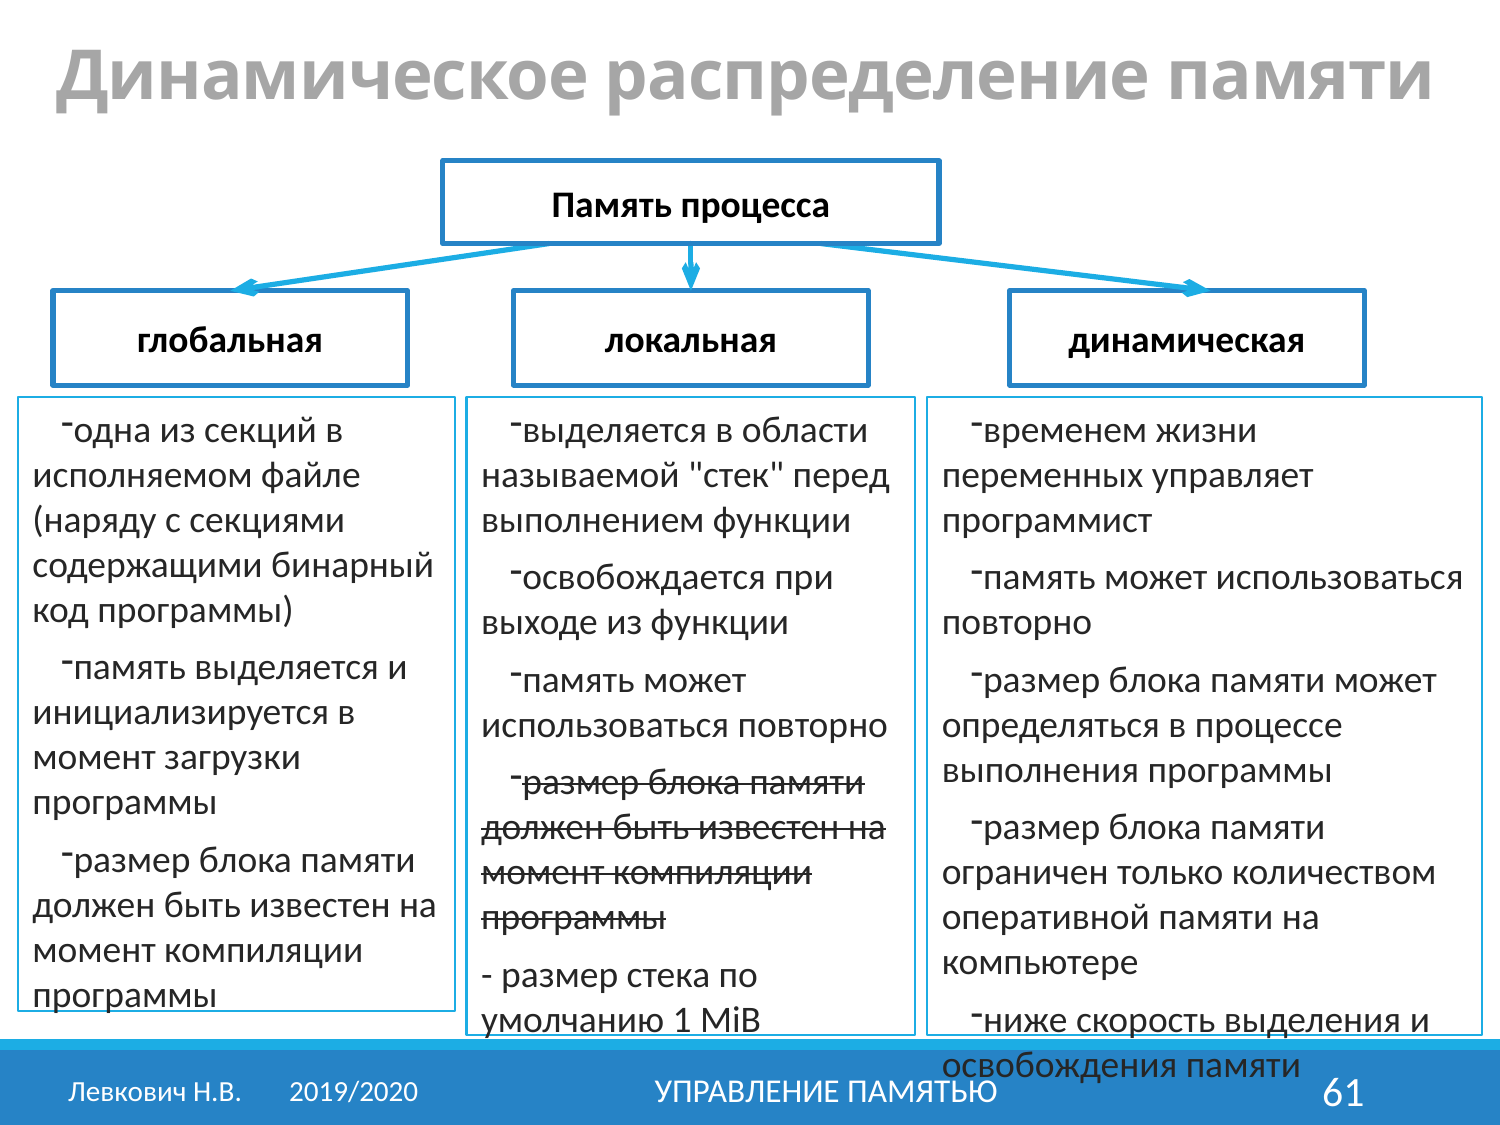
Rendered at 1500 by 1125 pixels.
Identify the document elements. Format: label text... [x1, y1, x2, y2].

text_box выделяется в области называемой "стек" перед выполнением функции освобождается при выходе из функции память может использоваться повторно размер блока памяти должен быть известен на момент компиляции программы - размер стека по умолчанию 1 MiB [465, 396, 917, 1036]
text_box Динамическое распределение памяти [41, 19, 1483, 121]
text_box временем жизни переменных управляет программист память может использоваться повторно размер блока памяти может определяться в процессе выполнения программы размер блока памяти ограничен только количеством оперативной памяти на компьютере ниже скорость выделения и освобождения памяти [926, 396, 1484, 1036]
footer Управление памятью [453, 1059, 1199, 1120]
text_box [820, 242, 1212, 292]
text_box одна из секций в исполняемом файле (наряду с секциями содержащими бинарный код программы) память выделяется и инициализируется в момент загрузки программы размер блока памяти должен быть известен на момент компиляции программы [16, 396, 456, 1013]
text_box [229, 242, 550, 292]
slide_number Левкович Н.В. 2019/2020 [47, 1059, 440, 1120]
text_box Память процесса [442, 160, 940, 245]
text_box локальная [512, 289, 869, 386]
text_box динамическая [1009, 289, 1365, 386]
text_box глобальная [52, 289, 409, 386]
slide_number 61 [1218, 1059, 1380, 1120]
